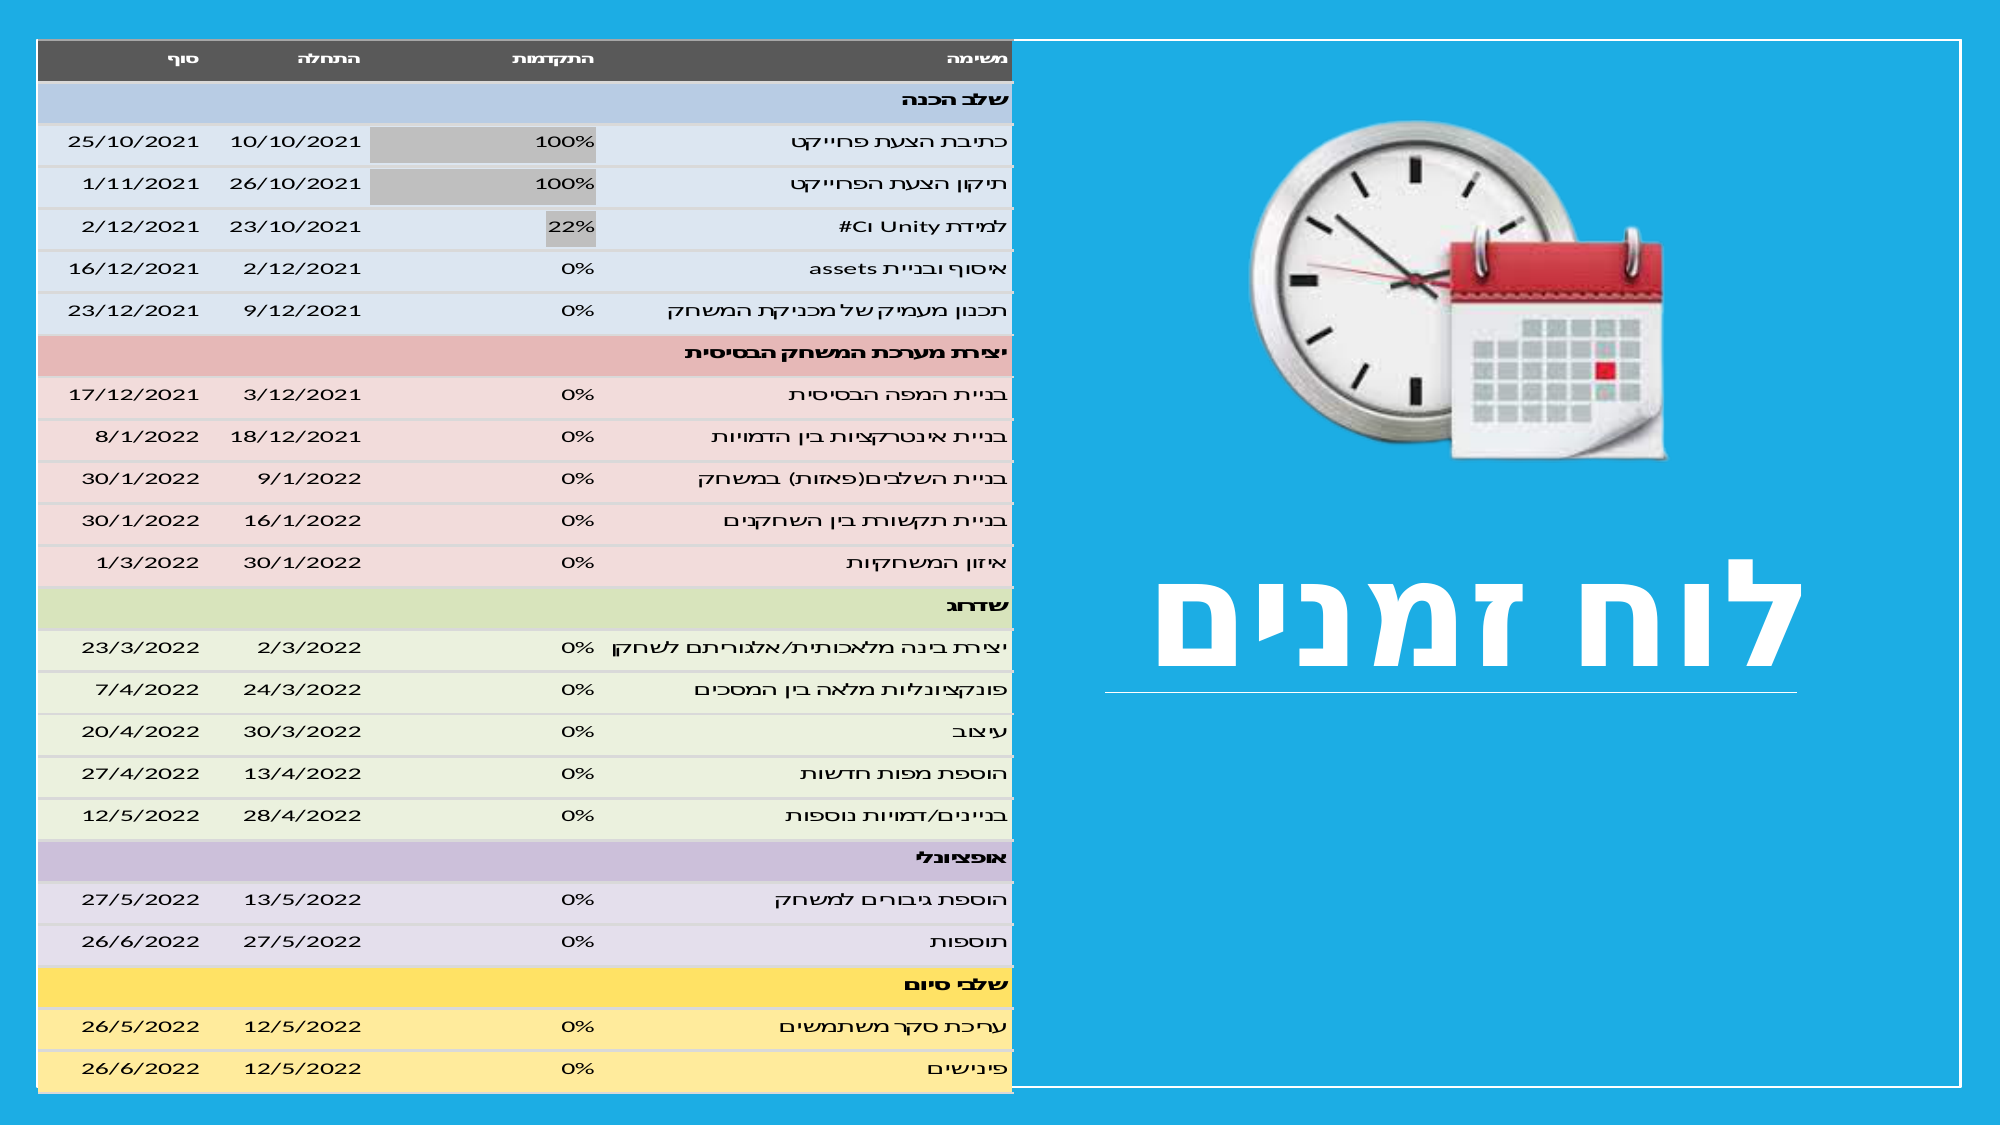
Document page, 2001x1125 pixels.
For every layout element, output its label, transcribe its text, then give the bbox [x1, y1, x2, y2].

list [36, 39, 1016, 1094]
picture [1233, 106, 1690, 488]
title לוח זמנים [1105, 140, 1855, 705]
text_box [1017, 39, 1962, 1088]
